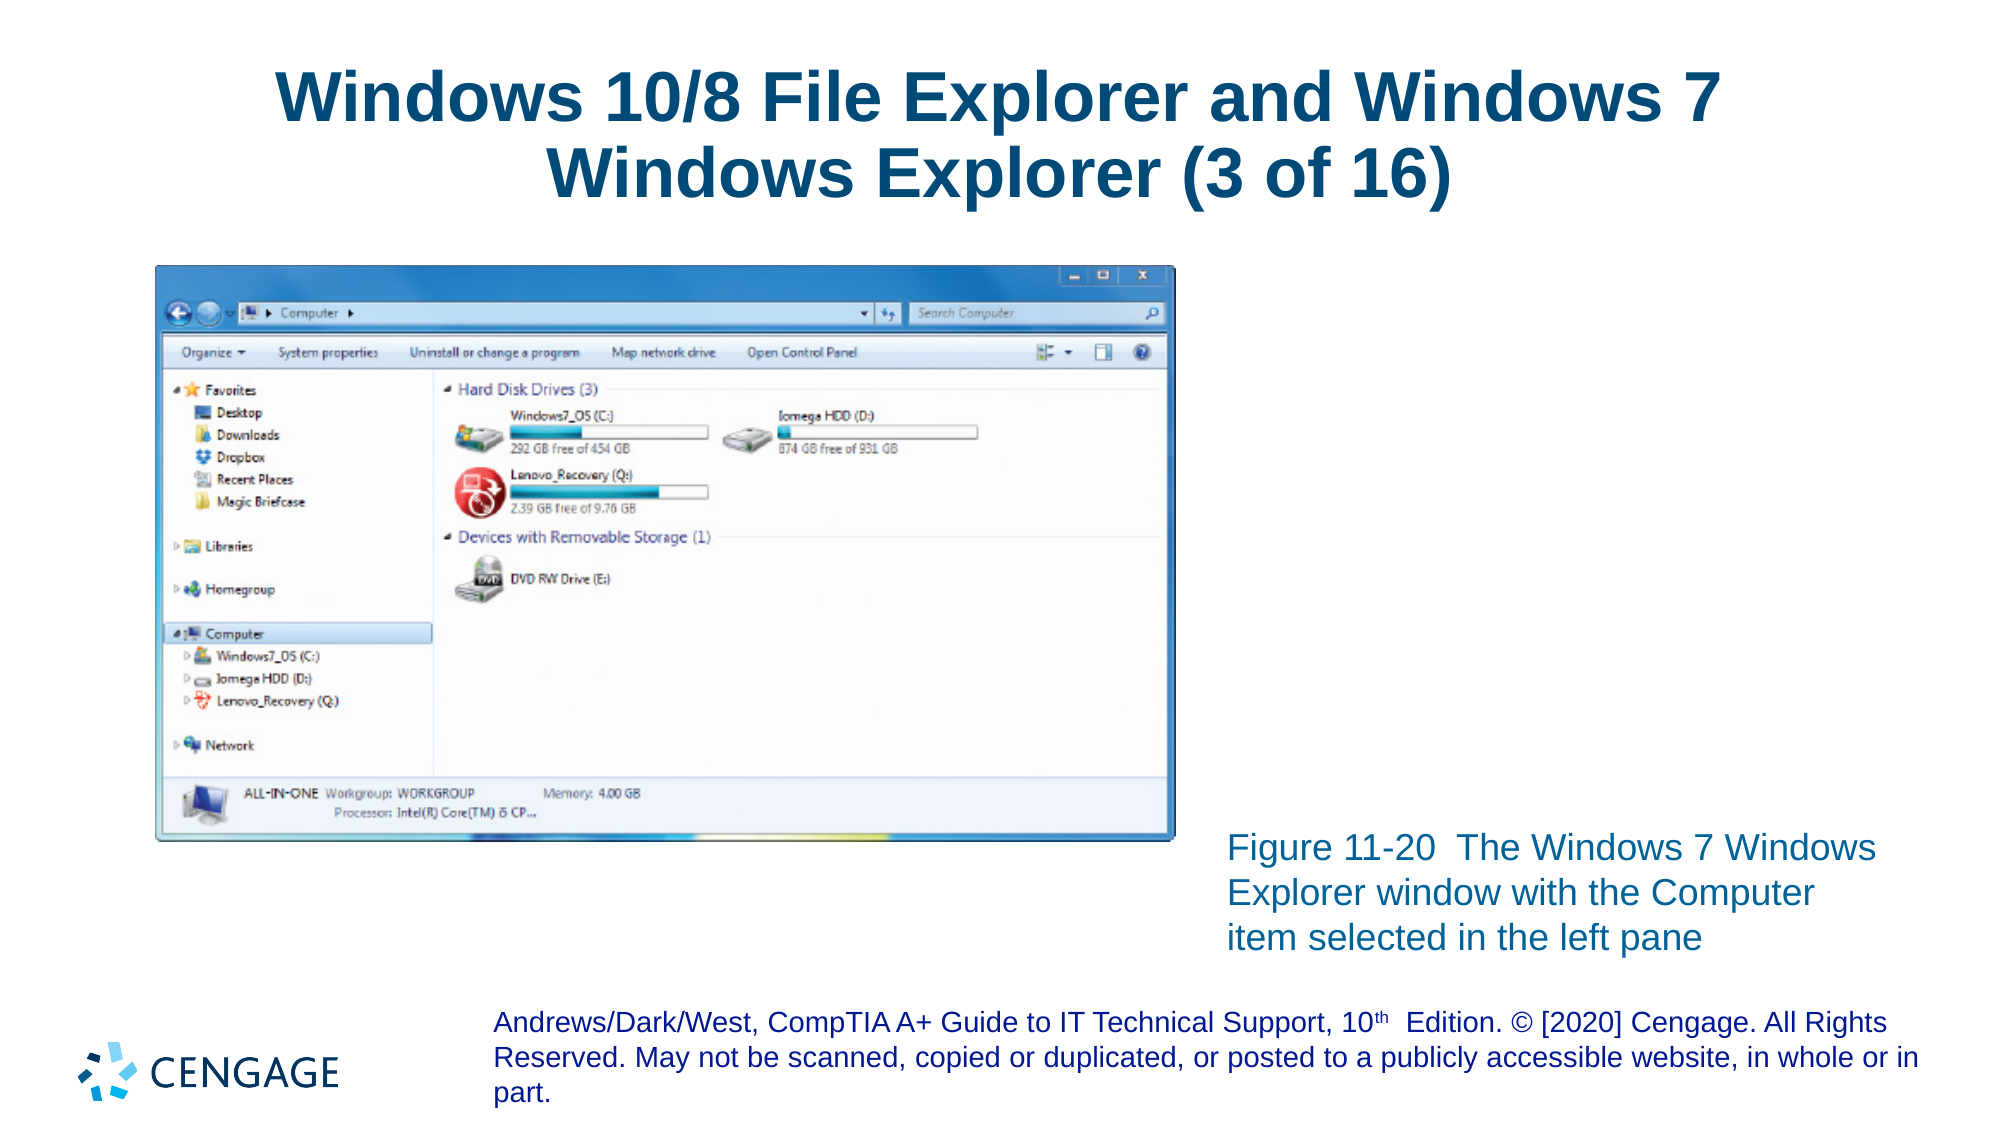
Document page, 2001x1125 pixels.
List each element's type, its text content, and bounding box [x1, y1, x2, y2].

picture [78, 1042, 338, 1101]
picture [155, 265, 1176, 842]
list Figure 11-20 The Windows 7 Windows Explorer window with the Computer item selected in the left pane [1226, 823, 1880, 965]
title Windows 10/8 File Explorer and Windows 7 Windows Explorer (3 of 16) [137, 59, 1863, 171]
